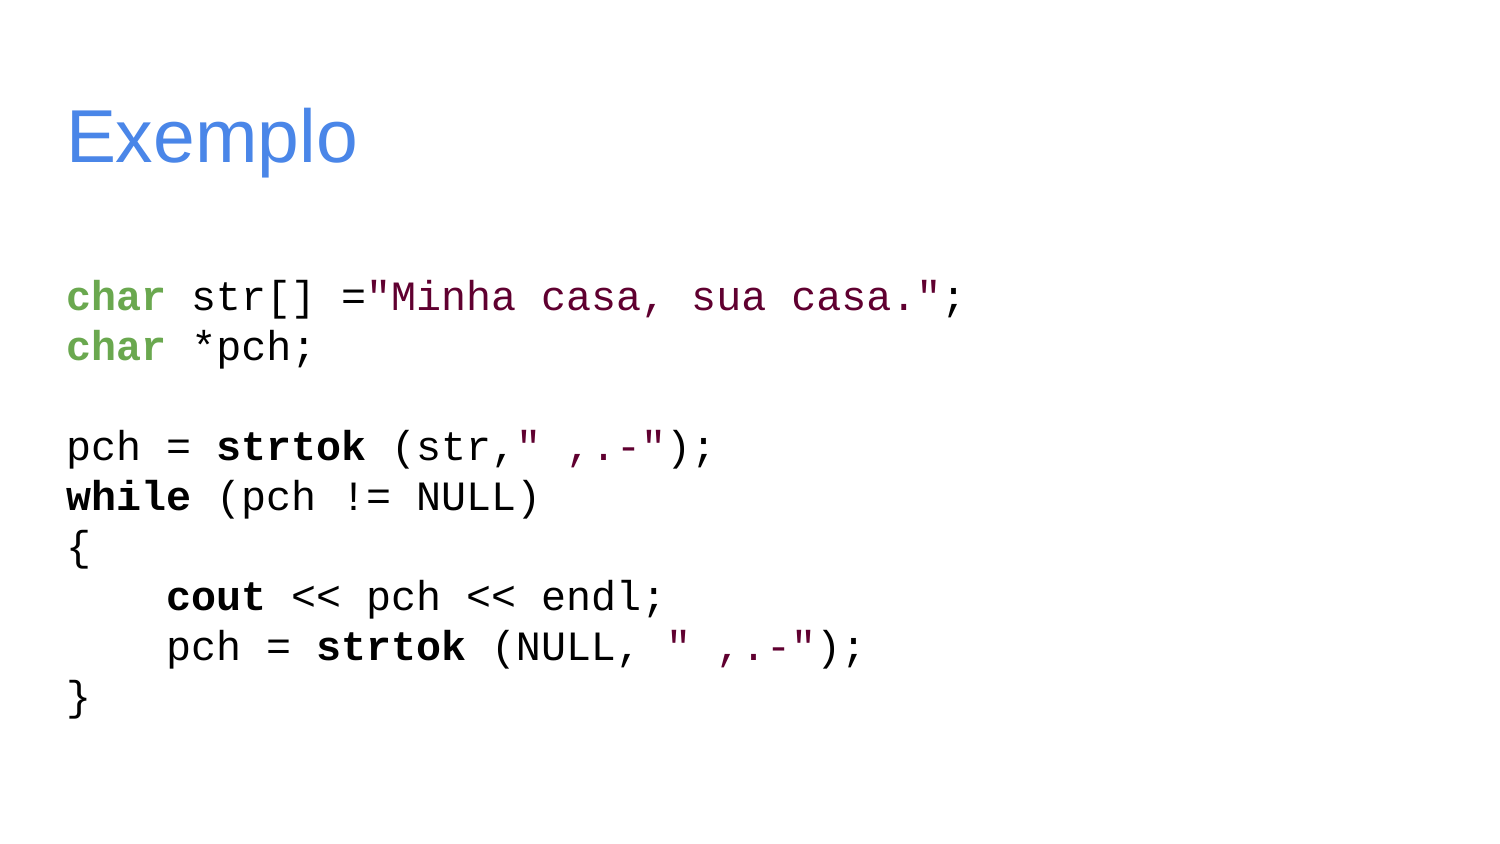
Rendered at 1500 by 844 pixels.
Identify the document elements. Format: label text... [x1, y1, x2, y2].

title Exemplo [51, 72, 1449, 167]
list char str[] ="Minha casa, sua casa."; char *pch; pch = strtok (str," ,.-"); while (pch != NULL) { cout << pch << endl; pch = strtok (NULL, " ,.-"); } [51, 253, 1449, 750]
